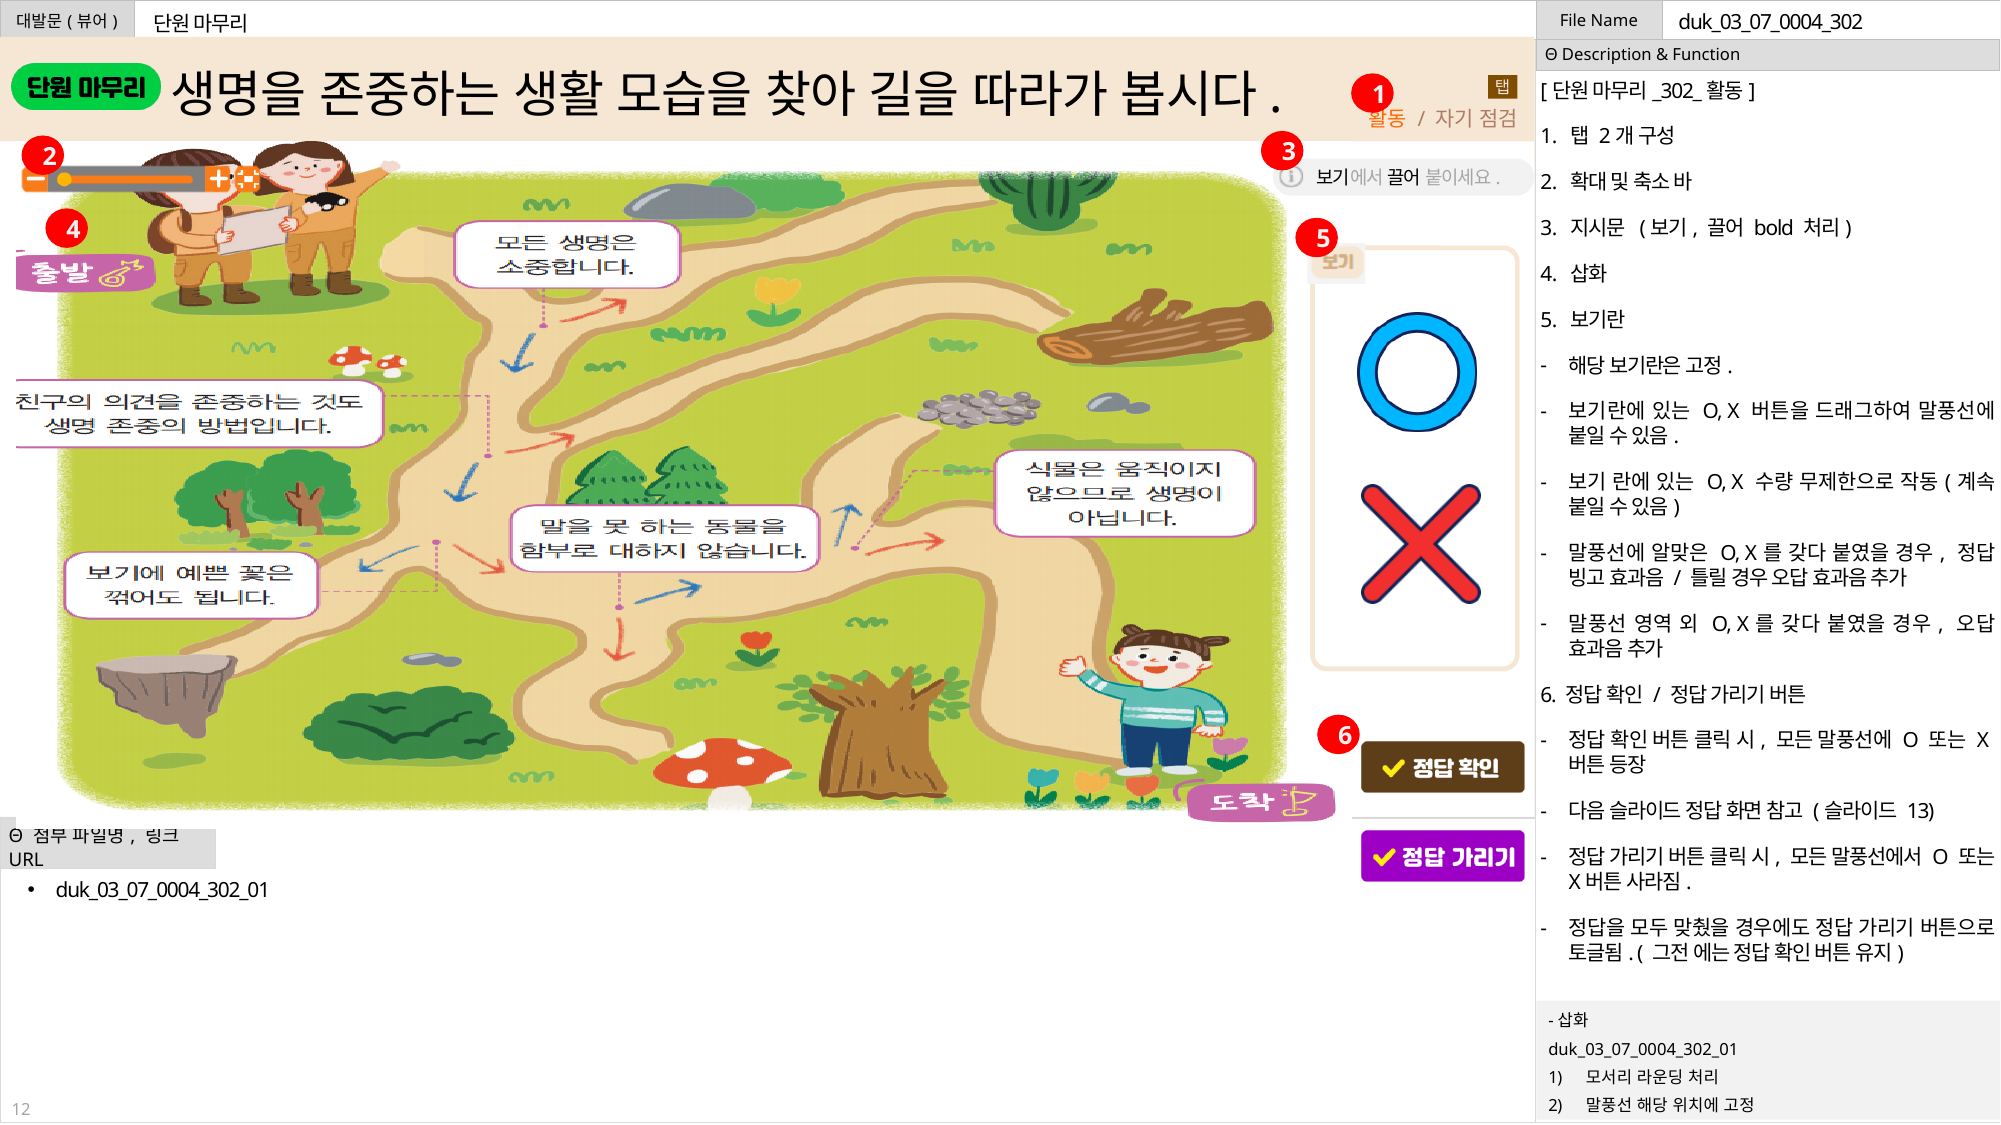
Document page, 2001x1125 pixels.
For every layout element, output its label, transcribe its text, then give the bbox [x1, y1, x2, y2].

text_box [1272, 158, 1535, 196]
picture [1356, 312, 1477, 432]
picture [16, 141, 1352, 829]
list duk_03_07_0004_302_01 [21, 866, 1518, 905]
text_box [1307, 243, 1518, 669]
text_box 1 [1351, 73, 1394, 113]
picture [11, 63, 161, 113]
picture [1360, 484, 1481, 604]
list 단원 마무리 [135, 0, 1535, 38]
text_box 3 [1263, 130, 1301, 141]
list [단원 마무리_302_활동] 탭 2개 구성 확대 및 축소 바 지시문 (보기, 끌어 bold 처리) 삽화 보기란 해당 보기란은 고정. 보기란에 있는 O, X 버튼을 드래그하여 말풍선에 붙일 수 있음. 보기 란에 있는 O, X 수량 무제한으로 작동(계속 붙일 수 있음) 말풍선에 알맞은 O, X를 갖다 붙였을 경우, 정답 빙고 효과음 / 틀릴 경우 오답 효과음 추가 말풍선 영역 외 O, X를 갖다 붙였을 경우, 오답 효과음 추가 6. 정답 확인 / 정답 가리기 버튼 정답 확인 버튼 클릭 시, 모든 말풍선에 O 또는 X버튼 등장 다음 슬라이드 정답 화면 참고 (슬라이드 13) 정답 가리기 버튼 클릭 시, 모든 말풍선에서 O 또는 X버튼 사라짐. 정답을 모두 맞췄을 경우에도 정답 가리기 버튼으로 토글됨. ( 그전 에는 정답 확인 버튼 유지) [1534, 71, 2000, 669]
text_box 2 [28, 135, 58, 141]
list -삽화 duk_03_07_0004_302_01 모서리 라운딩 처리 말풍선 해당 위치에 고정 [1536, 1000, 2000, 1120]
list duk_03_07_0004_302 [1660, 0, 2000, 39]
picture [1360, 830, 1525, 883]
list 활동 / 자기 점검 [995, 102, 1518, 137]
list 생명을 존중하는 생활 모습을 찾아 길을 따라가 봅시다. [170, 46, 1511, 127]
text_box 6 [1352, 719, 1360, 750]
picture [1360, 741, 1525, 793]
